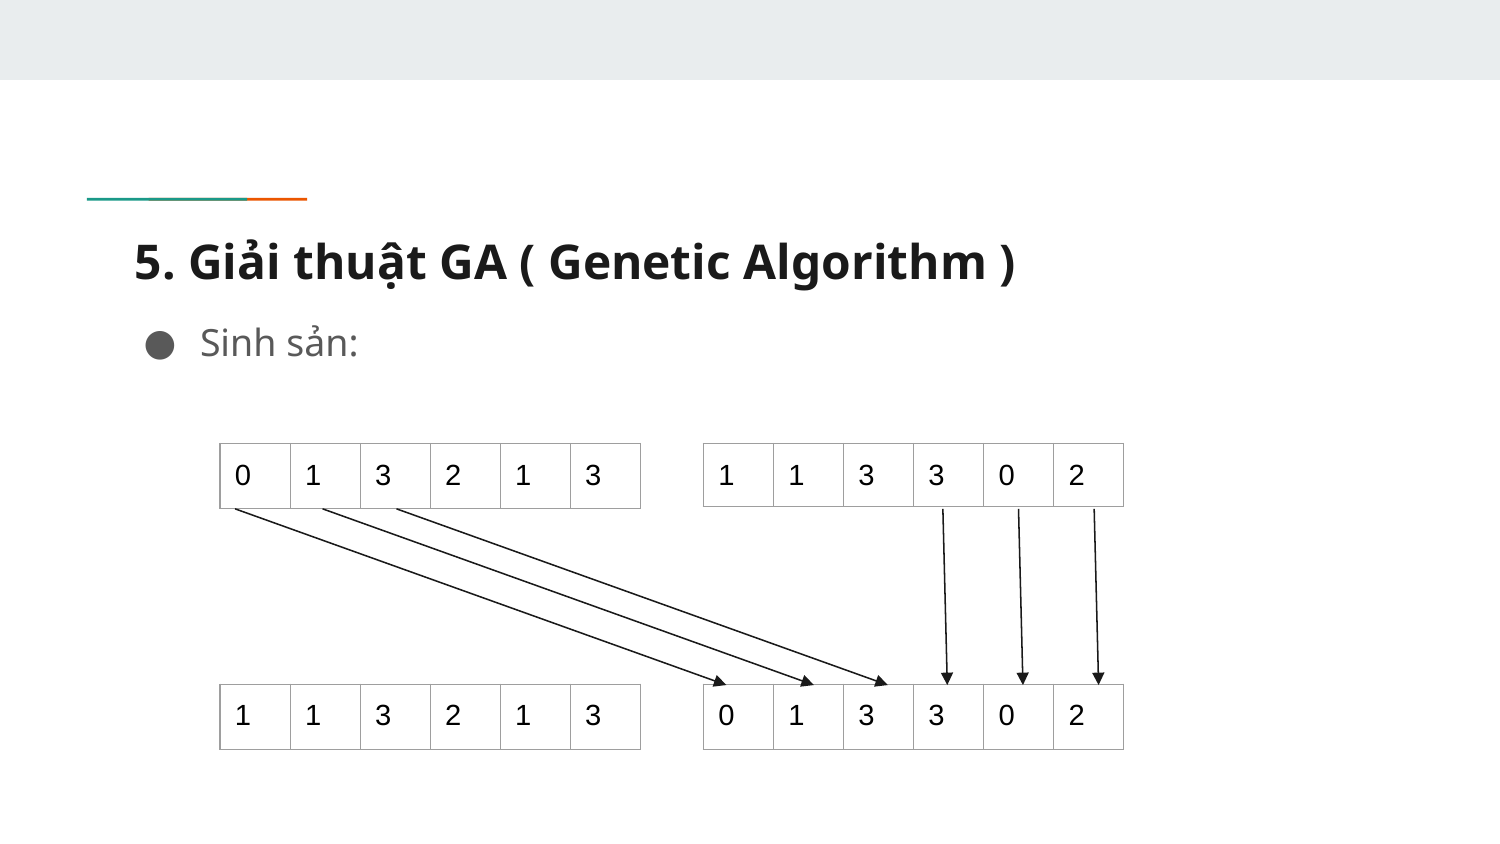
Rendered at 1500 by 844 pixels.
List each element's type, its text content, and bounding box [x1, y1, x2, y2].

table_header 1 [221, 685, 290, 749]
table_header 1 [774, 444, 843, 506]
table_header 2 [431, 695, 500, 749]
table_header 0 [704, 695, 773, 749]
table_header 0 [984, 685, 1053, 749]
table_header 2 [431, 444, 500, 506]
title 5. Giải thuật GA ( Genetic Algorithm ) [119, 216, 1381, 305]
table_header 1 [291, 694, 360, 749]
table_header 2 [1054, 685, 1123, 749]
table_header 3 [914, 444, 983, 506]
table_header 3 [914, 685, 983, 749]
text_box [815, 508, 889, 686]
table_header 3 [844, 685, 913, 749]
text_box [942, 508, 948, 686]
table_header 1 [774, 694, 843, 749]
table_header 3 [361, 444, 430, 506]
table_header 0 [221, 444, 290, 508]
table_header 0 [984, 444, 1053, 506]
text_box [234, 508, 727, 686]
table_header 2 [1054, 444, 1123, 506]
table_header 1 [501, 444, 570, 506]
table_header 3 [361, 695, 430, 749]
table_header 3 [844, 444, 913, 506]
table_header 1 [501, 695, 570, 749]
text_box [1018, 508, 1024, 686]
table_header 3 [571, 695, 640, 749]
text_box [728, 508, 815, 686]
table_header 3 [571, 444, 640, 506]
table_header 1 [704, 444, 773, 506]
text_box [1093, 508, 1099, 686]
text_box Sinh sản: [110, 296, 463, 379]
table_header 1 [291, 444, 360, 507]
